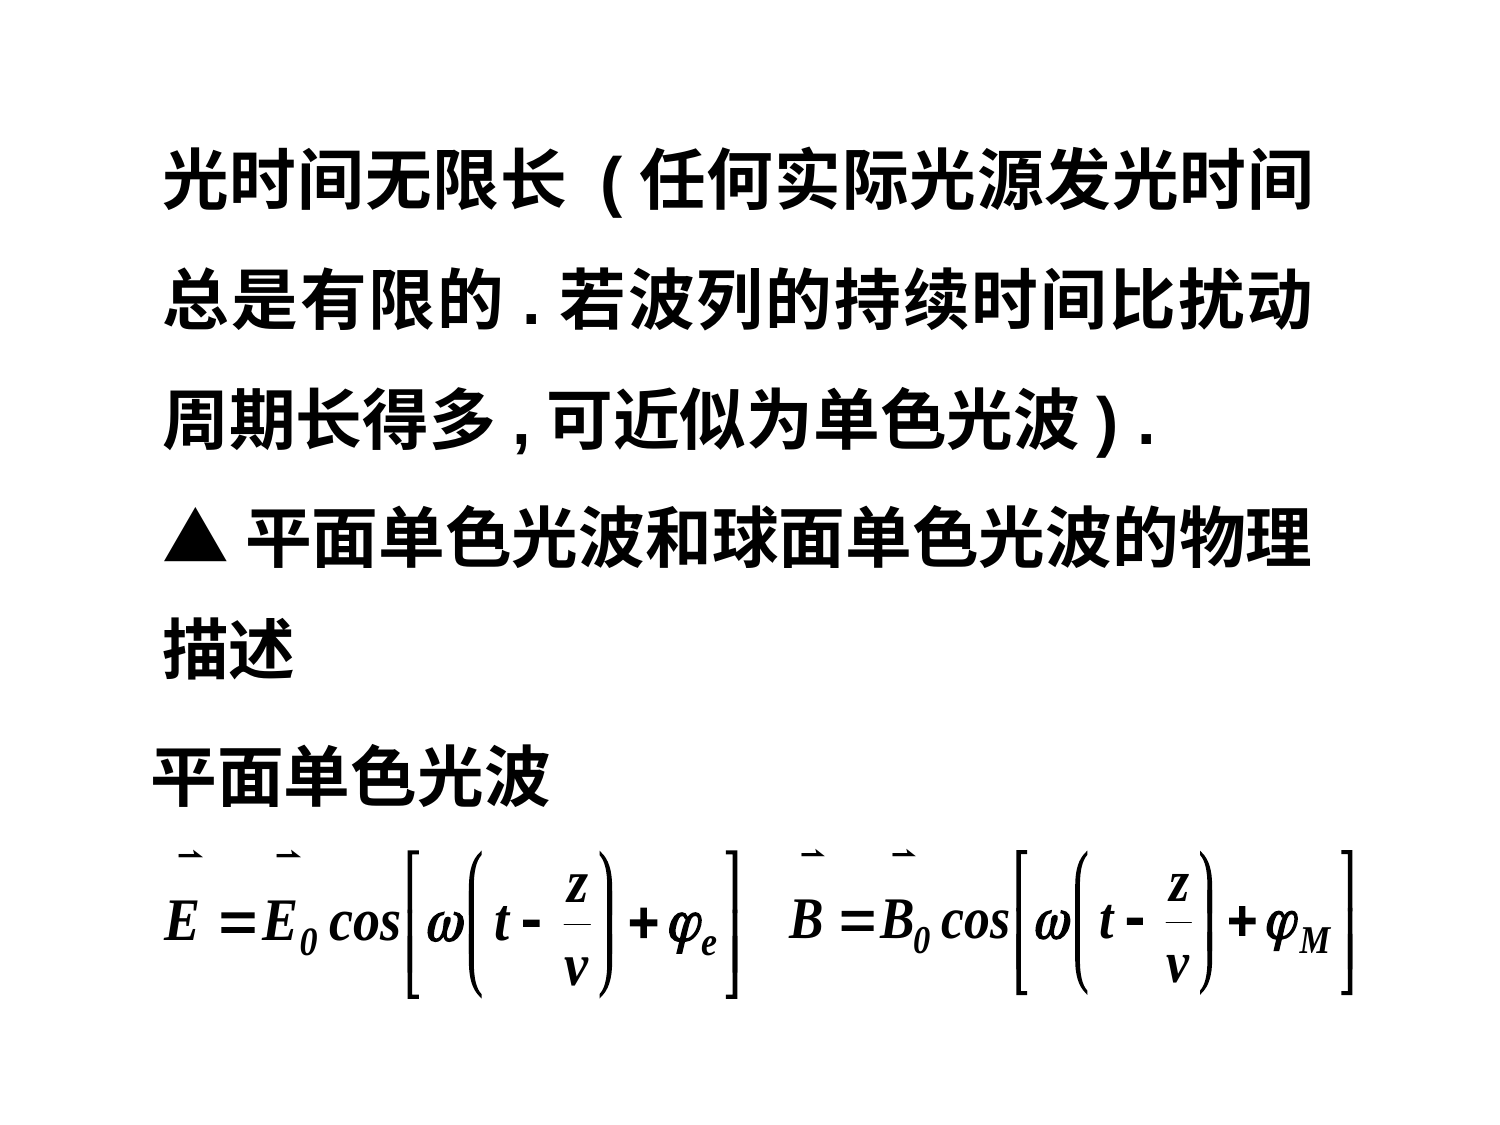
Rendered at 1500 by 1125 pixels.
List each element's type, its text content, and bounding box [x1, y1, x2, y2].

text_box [159, 845, 751, 1004]
text_box ▲平面单色光波和球面单色光波的物理描述 [147, 456, 1353, 695]
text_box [785, 845, 1365, 1000]
text_box 光时间无限长 (任何实际光源发光时间总是有限的.若波列的持续时间比扰动周期长得多,可近似为单色光波) . [147, 90, 1329, 456]
text_box 平面单色光波 [135, 727, 566, 823]
